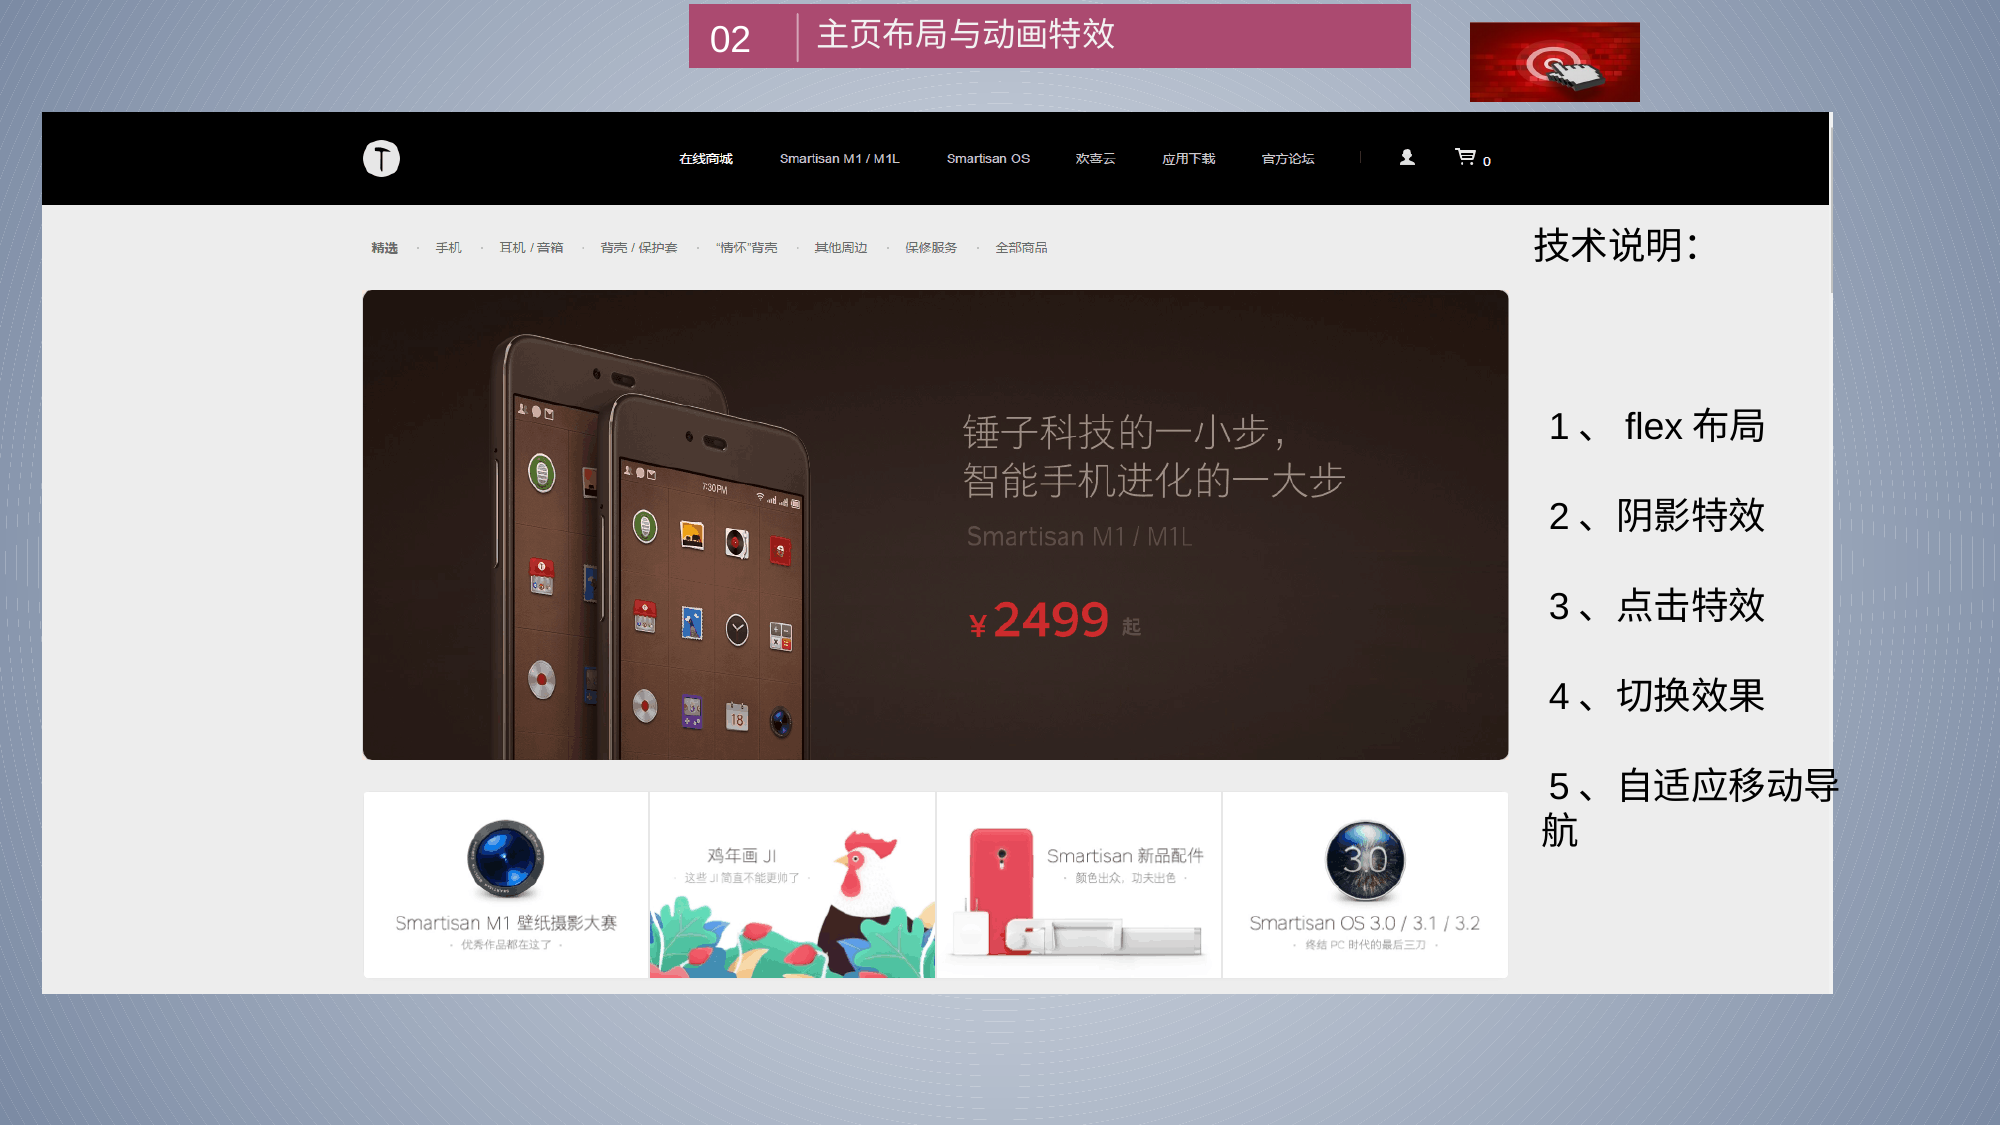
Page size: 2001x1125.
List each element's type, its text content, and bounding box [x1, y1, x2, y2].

picture [1470, 22, 1640, 102]
text_box 技术说明： 1、flex布局 2、阴影特效 3、点击特效 4、切换效果 5、自适应移动导 航 [1833, 214, 2000, 859]
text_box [690, 4, 1700, 68]
picture [42, 112, 1833, 994]
